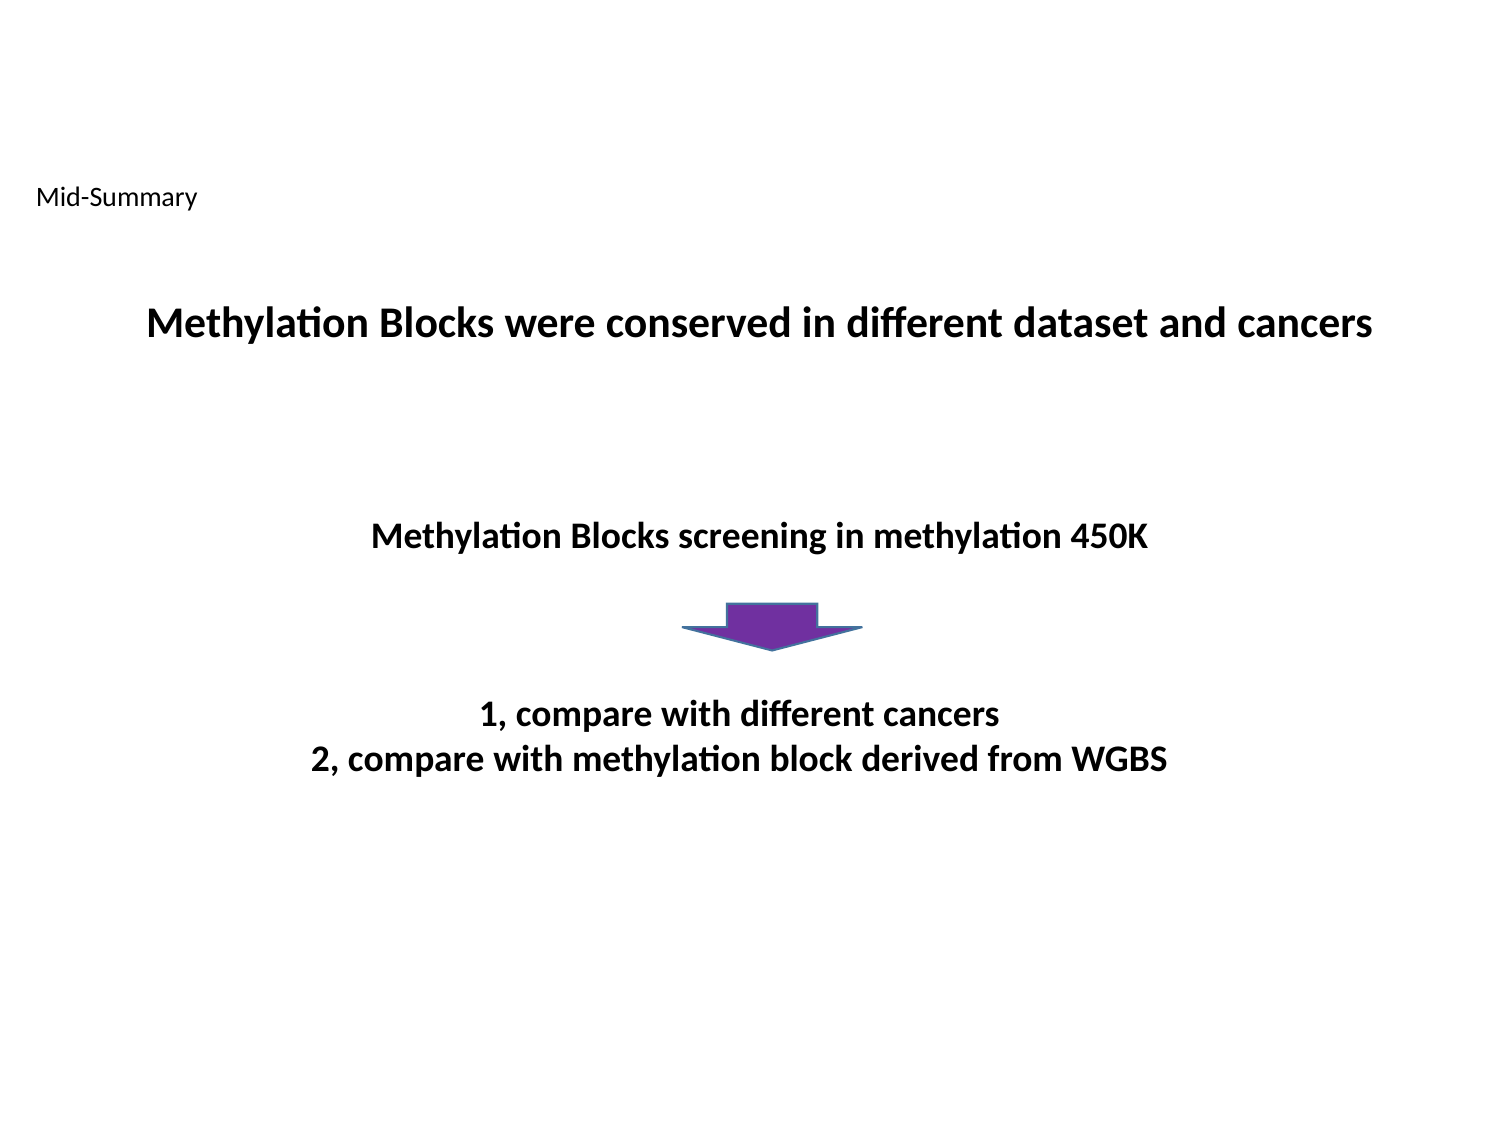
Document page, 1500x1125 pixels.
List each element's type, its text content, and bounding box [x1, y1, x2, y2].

text_box Methylation Blocks were conserved in different dataset and cancers [88, 286, 1431, 355]
text_box Mid-Summary [20, 171, 219, 220]
text_box [681, 602, 863, 652]
text_box Methylation Blocks screening in methylation 450K [274, 503, 1244, 563]
text_box 1, compare with different cancers 2, compare with methylation block derived from WGBS [254, 681, 1224, 787]
